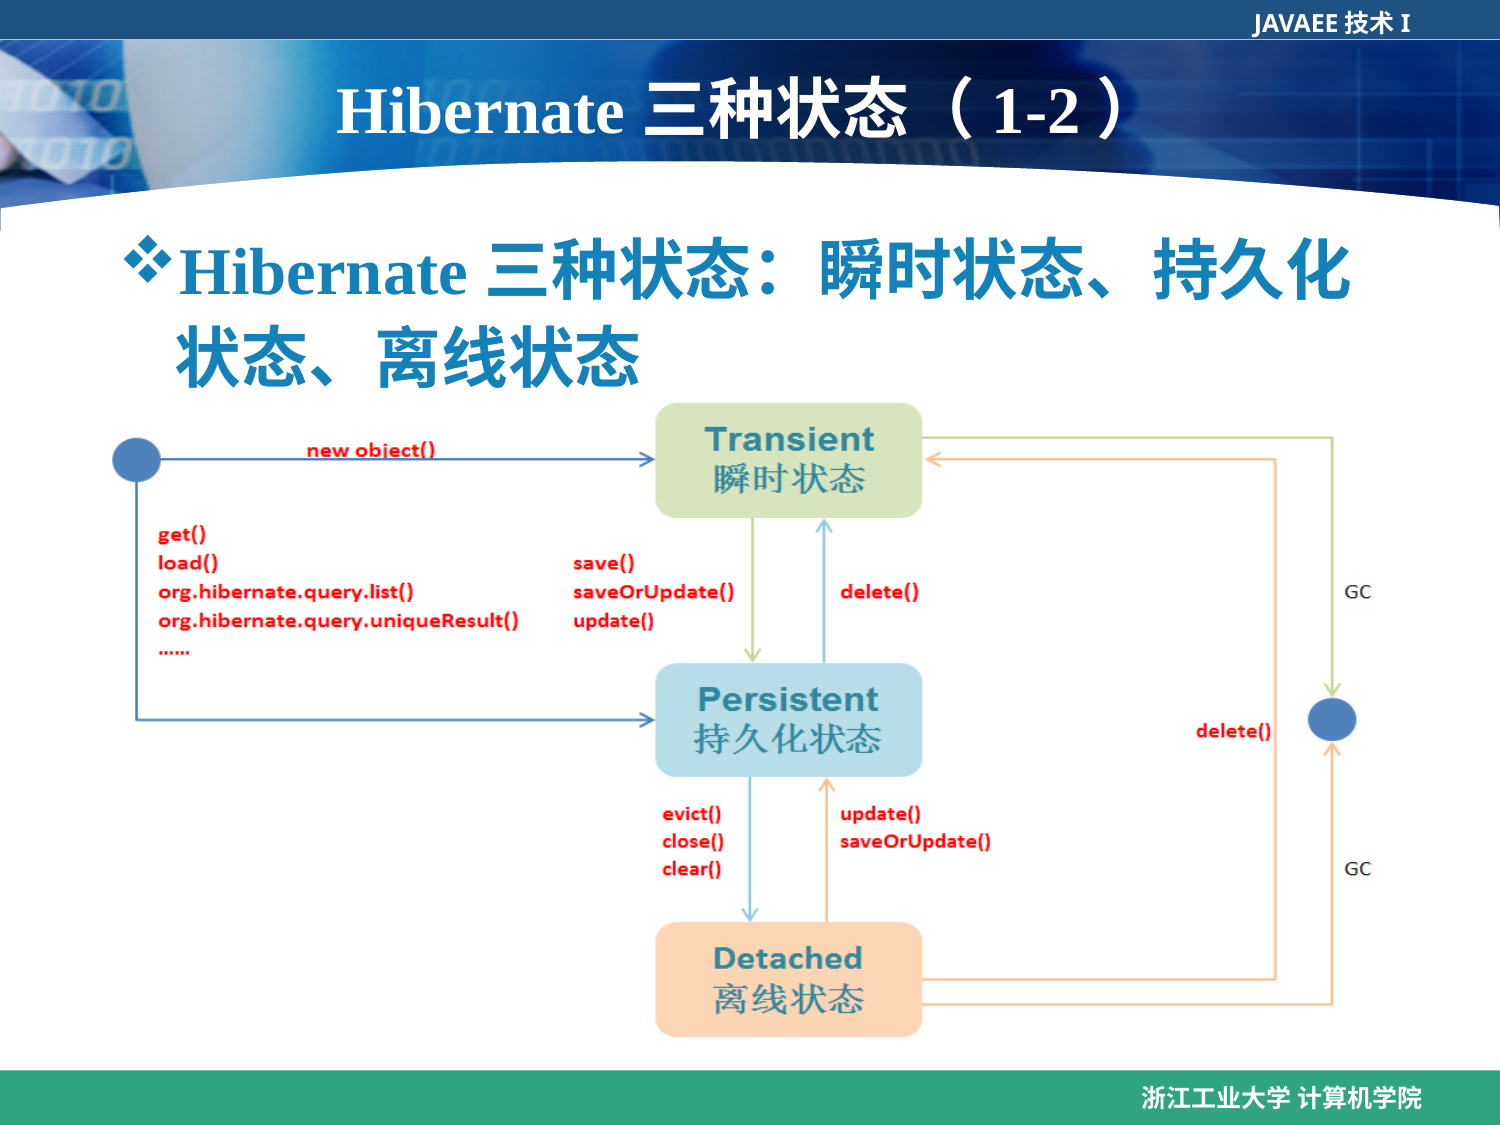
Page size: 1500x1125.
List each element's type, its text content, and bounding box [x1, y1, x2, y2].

picture [0, 40, 1500, 208]
picture [103, 396, 1401, 1048]
list Hibernate三种状态：瞬时状态、持久化状态、离线状态 [103, 212, 1395, 396]
title Hibernate三种状态（1-2） [74, 52, 1426, 163]
